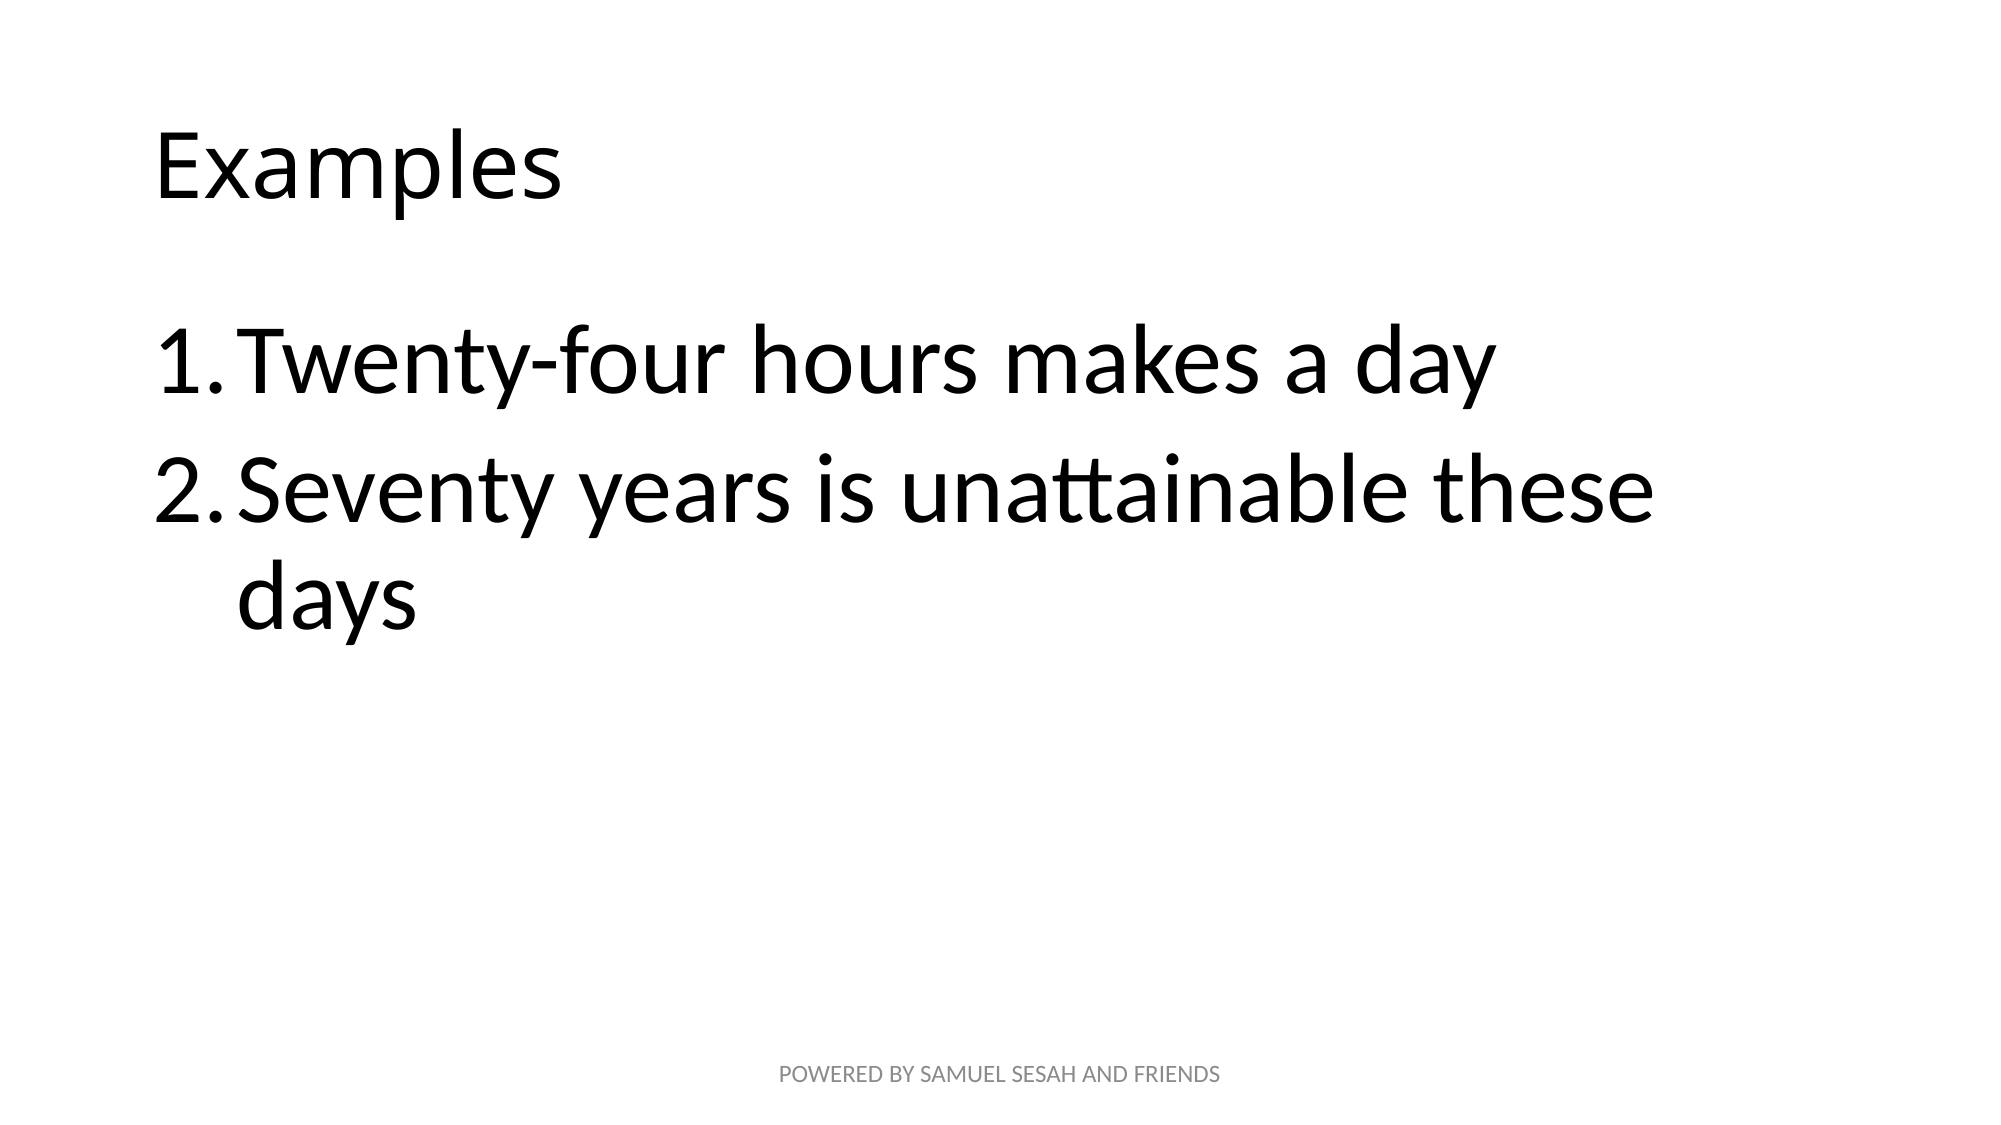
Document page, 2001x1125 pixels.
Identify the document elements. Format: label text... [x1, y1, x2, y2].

list Twenty-four hours makes a day Seventy years is unattainable these days [137, 299, 1863, 1014]
footer POWERED BY SAMUEL SESAH AND FRIENDS [662, 1042, 1338, 1103]
title Examples [137, 59, 1863, 278]
